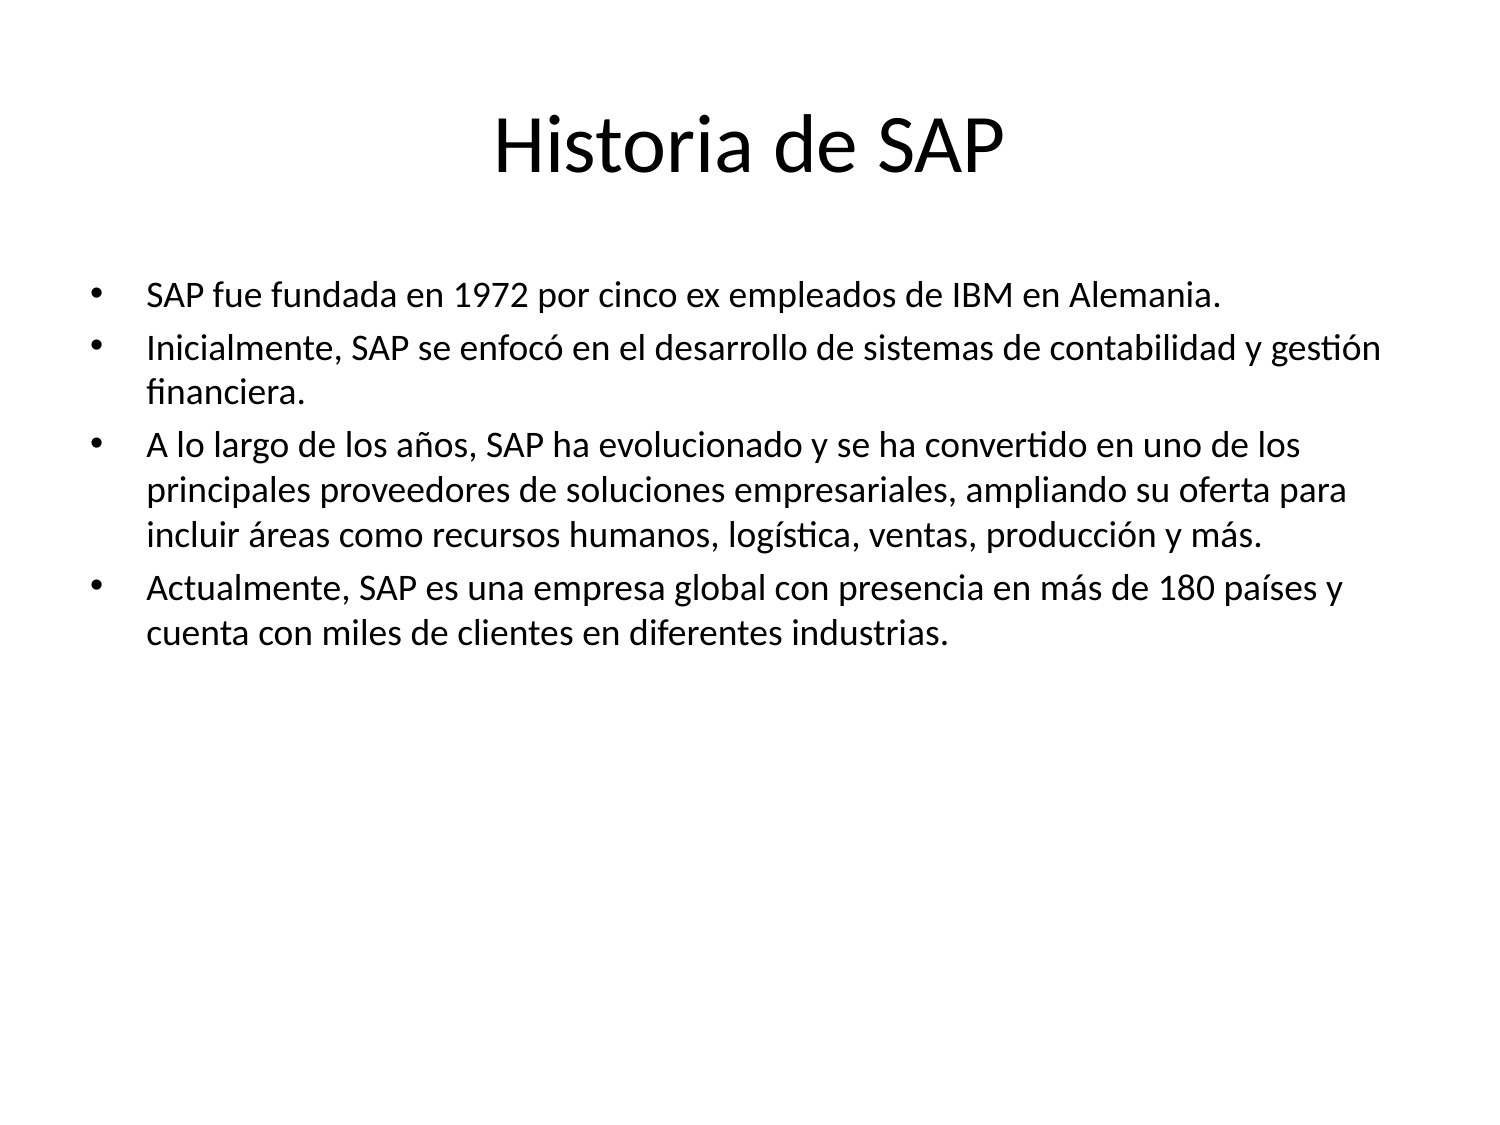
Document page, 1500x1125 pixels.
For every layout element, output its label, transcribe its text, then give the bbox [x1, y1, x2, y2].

title Historia de SAP [75, 45, 1425, 233]
list SAP fue fundada en 1972 por cinco ex empleados de IBM en Alemania. Inicialmente, SAP se enfocó en el desarrollo de sistemas de contabilidad y gestión financiera. A lo largo de los años, SAP ha evolucionado y se ha convertido en uno de los principales proveedores de soluciones empresariales, ampliando su oferta para incluir áreas como recursos humanos, logística, ventas, producción y más. Actualmente, SAP es una empresa global con presencia en más de 180 países y cuenta con miles de clientes en diferentes industrias. [75, 262, 1425, 1005]
